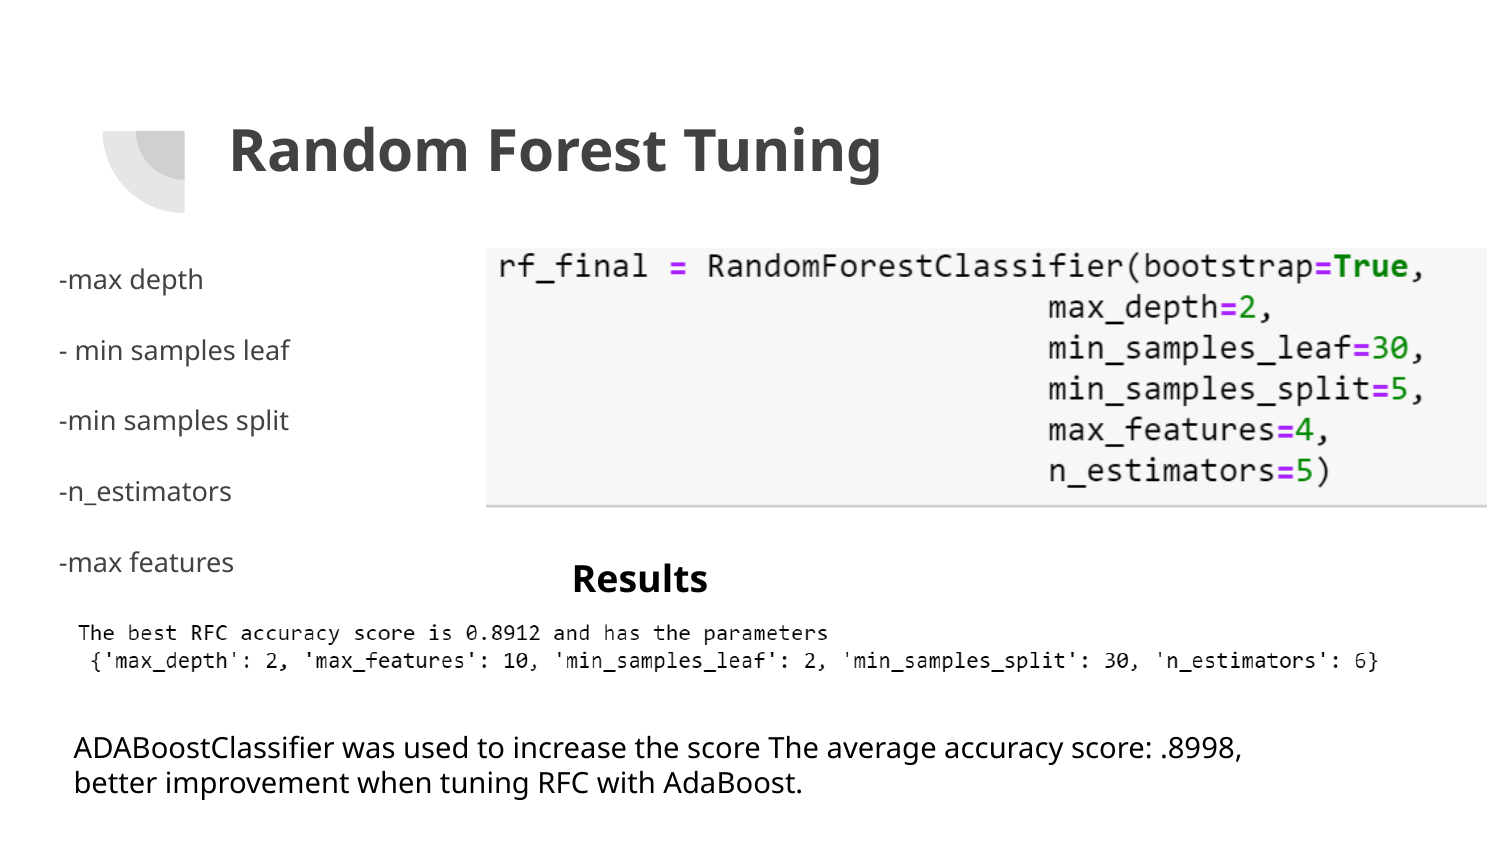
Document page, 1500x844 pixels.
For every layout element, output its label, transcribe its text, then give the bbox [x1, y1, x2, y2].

text_box ADABoostClassifier was used to increase the score The average accuracy score: .8998, better improvement when tuning RFC with AdaBoost. [58, 714, 1313, 819]
list -max depth - min samples leaf -min samples split -n_estimators -max features [43, 242, 436, 588]
text_box Results [556, 540, 1251, 616]
picture [486, 247, 1487, 509]
picture [58, 617, 1422, 691]
title Random Forest Tuning [213, 98, 1368, 263]
